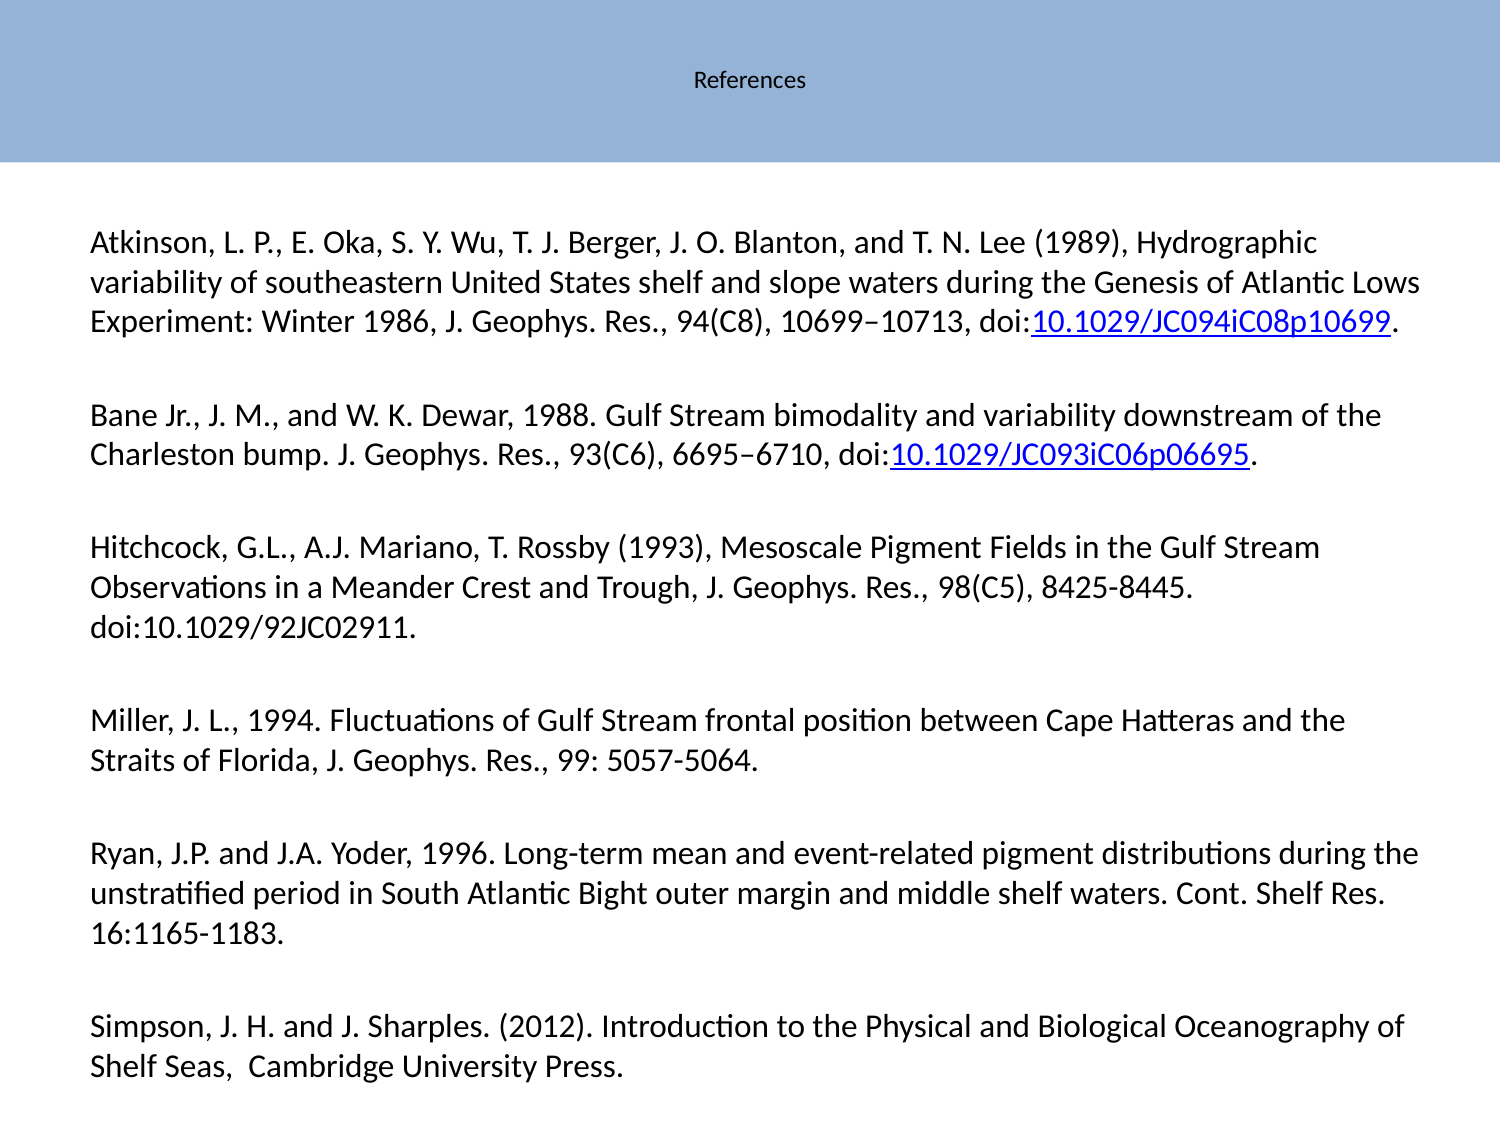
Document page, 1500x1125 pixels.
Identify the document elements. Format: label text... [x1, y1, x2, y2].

subtitle Atkinson, L. P., E. Oka, S. Y. Wu, T. J. Berger, J. O. Blanton, and T. N. Lee (1989), Hydrographic variability of southeastern United States shelf and slope waters during the Genesis of Atlantic Lows Experiment: Winter 1986, J. Geophys. Res., 94(C8), 10699–10713, doi:10.1029/JC094iC08p10699. Bane Jr., J. M., and W. K. Dewar, 1988. Gulf Stream bimodality and variability downstream of the Charleston bump. J. Geophys. Res., 93(C6), 6695–6710, doi:10.1029/JC093iC06p06695. Hitchcock, G.L., A.J. Mariano, T. Rossby (1993), Mesoscale Pigment Fields in the Gulf Stream Observations in a Meander Crest and Trough, J. Geophys. Res., 98(C5), 8425-8445. doi:10.1029/92JC02911. Miller, J. L., 1994. Fluctuations of Gulf Stream frontal position between Cape Hatteras and the Straits of Florida, J. Geophys. Res., 99: 5057-5064. Ryan, J.P. and J.A. Yoder, 1996. Long-term mean and event-related pigment distributions during the unstratified period in South Atlantic Bight outer margin and middle shelf waters. Cont. Shelf Res. 16:1165-1183. Simpson, J. H. and J. Sharples. (2012). Introduction to the Physical and Biological Oceanography of Shelf Seas, Cambridge University Press. [75, 212, 1450, 1100]
title References [0, 0, 1500, 163]
